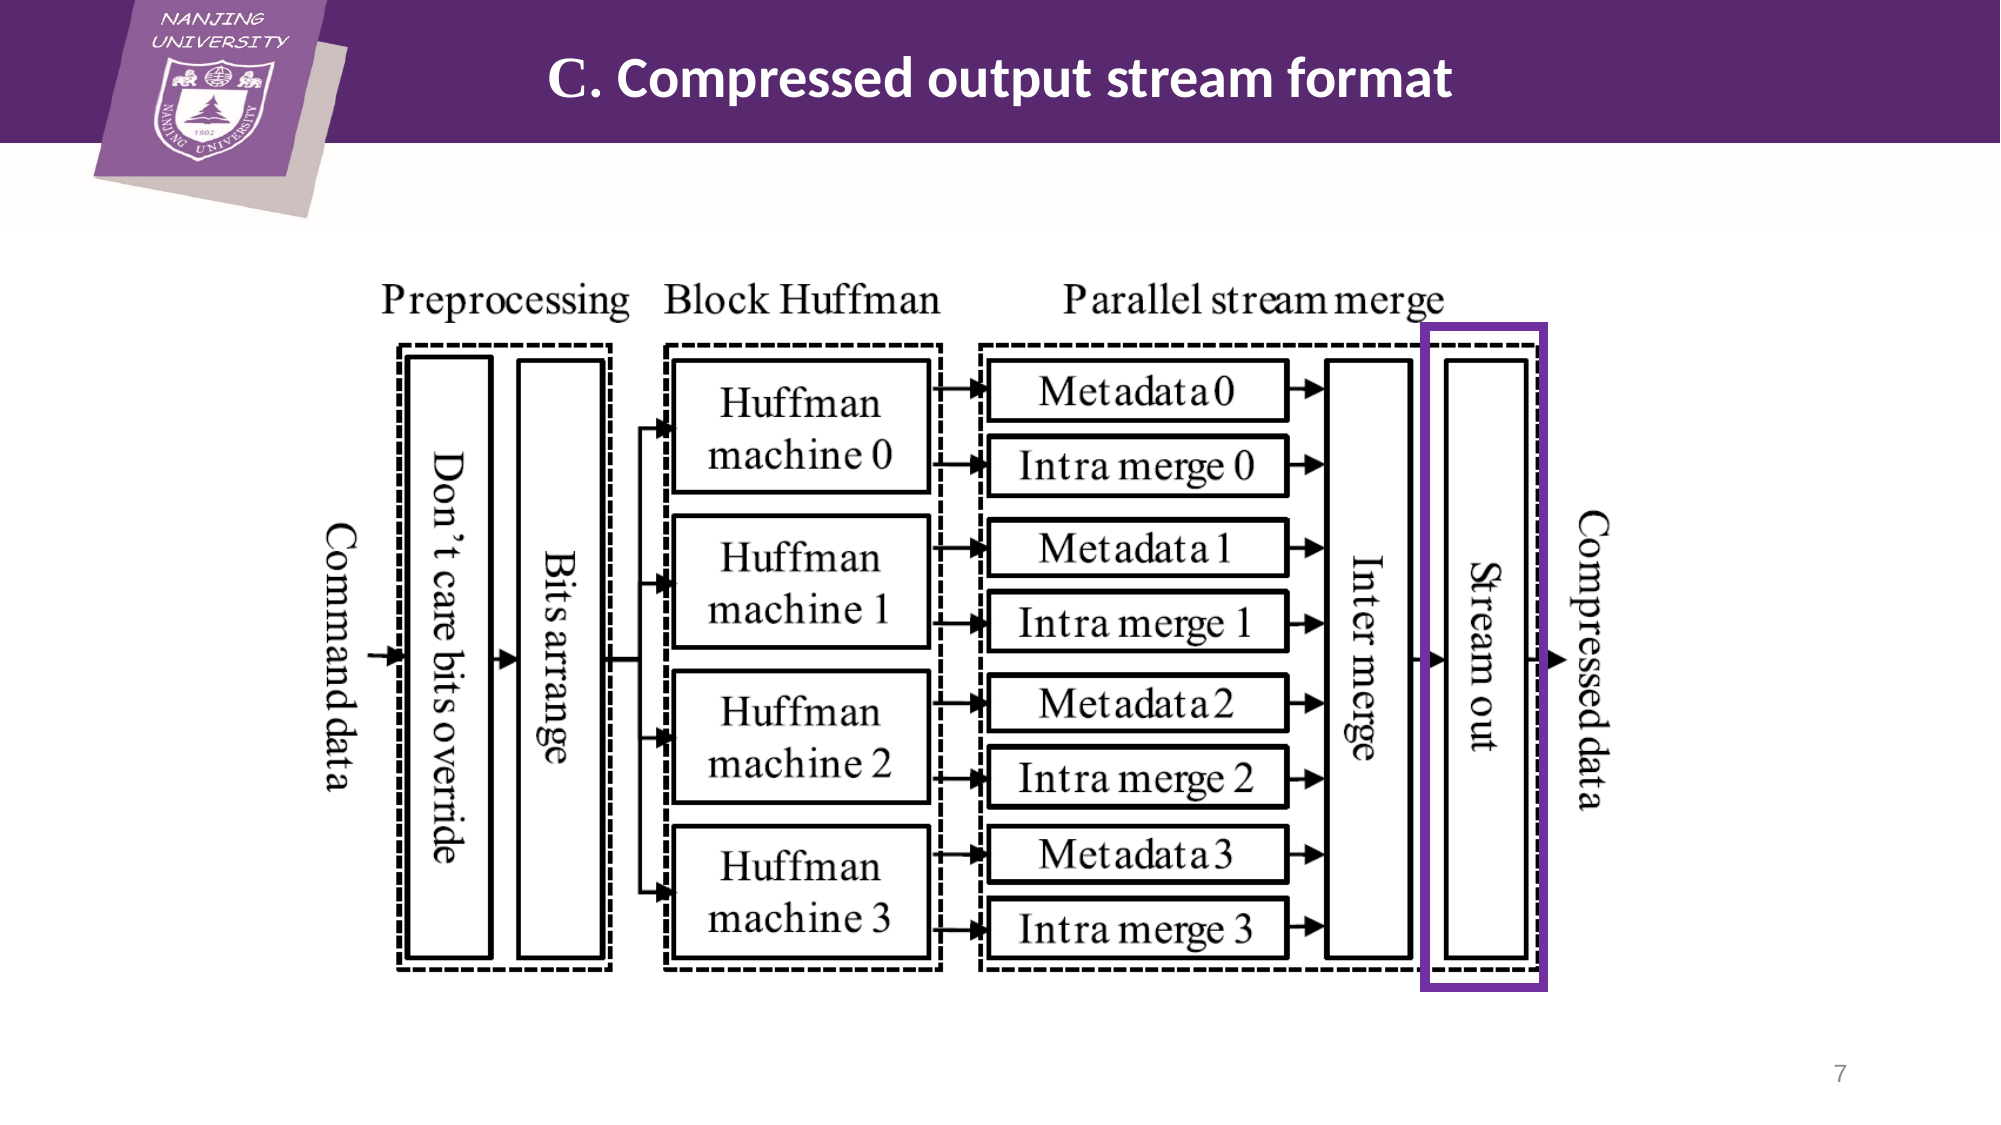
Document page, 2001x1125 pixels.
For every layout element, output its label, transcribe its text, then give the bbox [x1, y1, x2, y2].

picture [0, 0, 2000, 232]
text_box [249, 0, 1754, 44]
slide_number 7 [1412, 1042, 1863, 1103]
title C. Compressed output stream format [13, 44, 1987, 113]
picture [287, 263, 1638, 1005]
